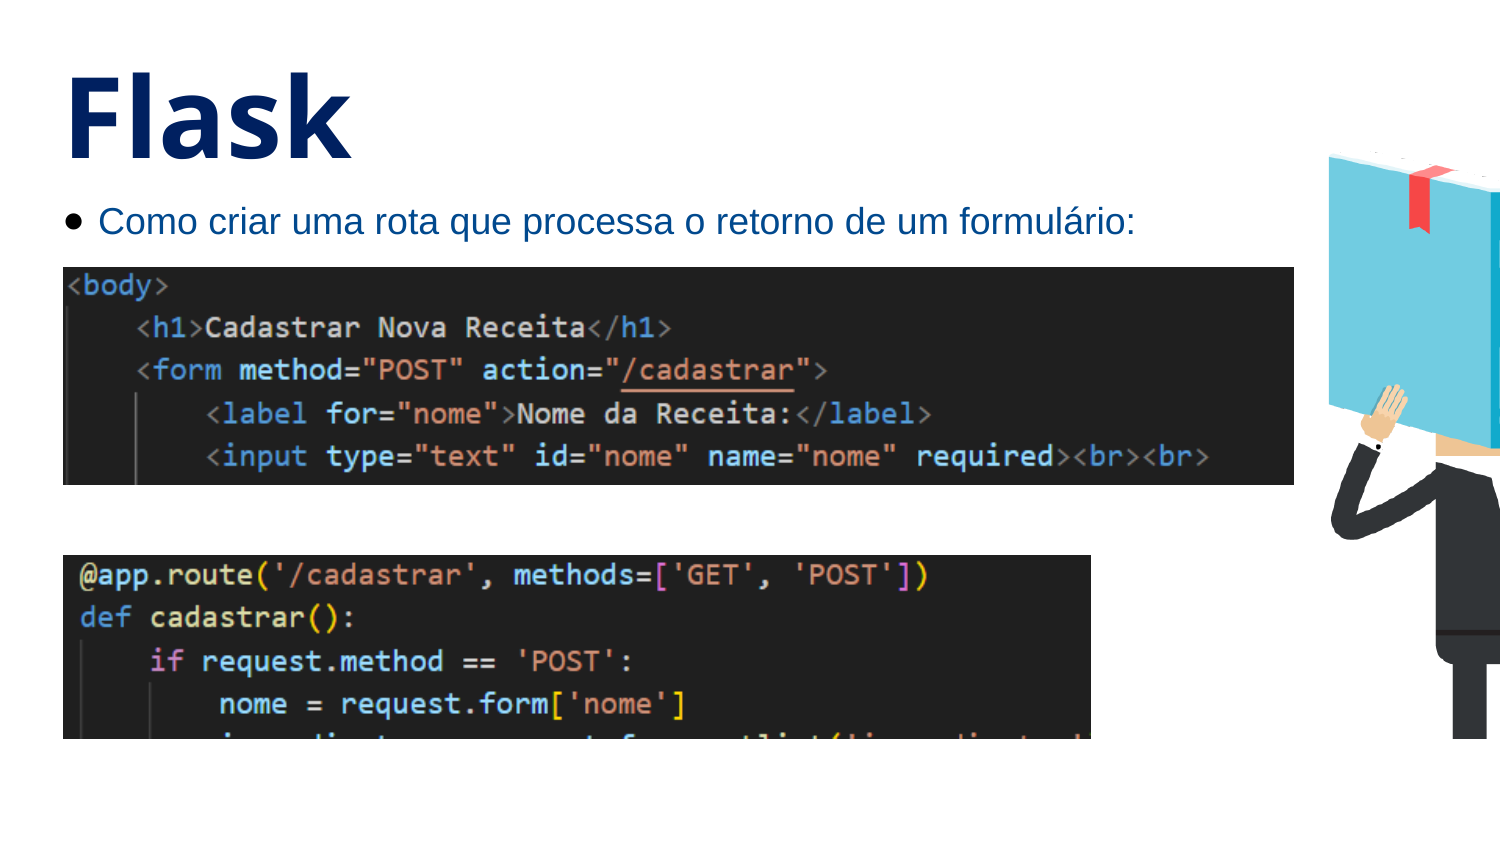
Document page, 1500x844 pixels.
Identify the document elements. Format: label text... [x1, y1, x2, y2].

picture [63, 555, 1091, 739]
text_box Flask [47, 30, 1275, 179]
text_box Como criar uma rota que processa o retorno de um formulário: [47, 182, 1310, 508]
picture [1328, 147, 1500, 739]
picture [63, 267, 1294, 485]
